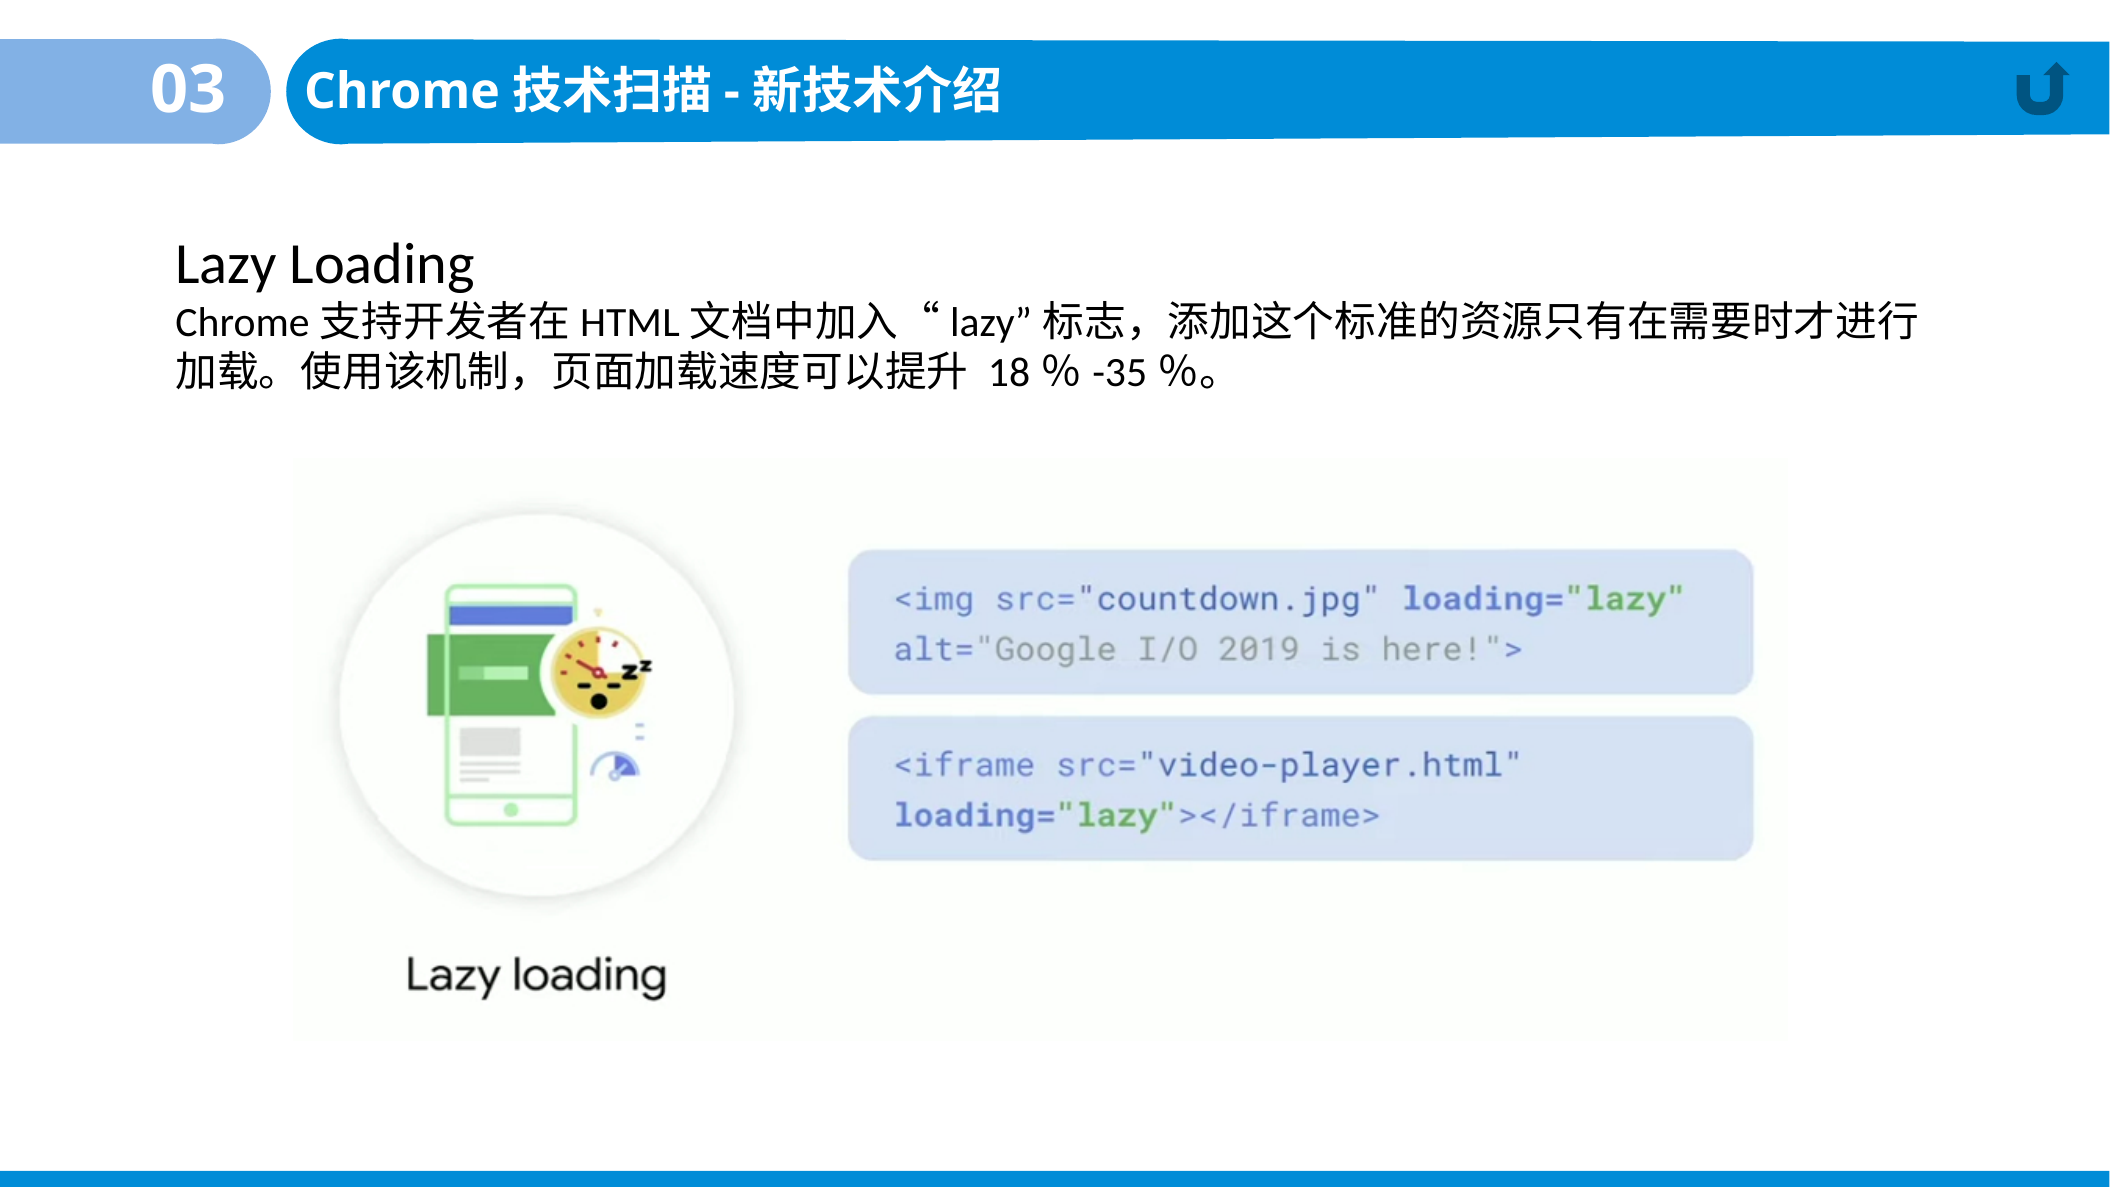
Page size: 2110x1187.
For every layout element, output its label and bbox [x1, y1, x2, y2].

picture [293, 458, 1787, 1041]
text_box [0, 38, 2110, 1187]
